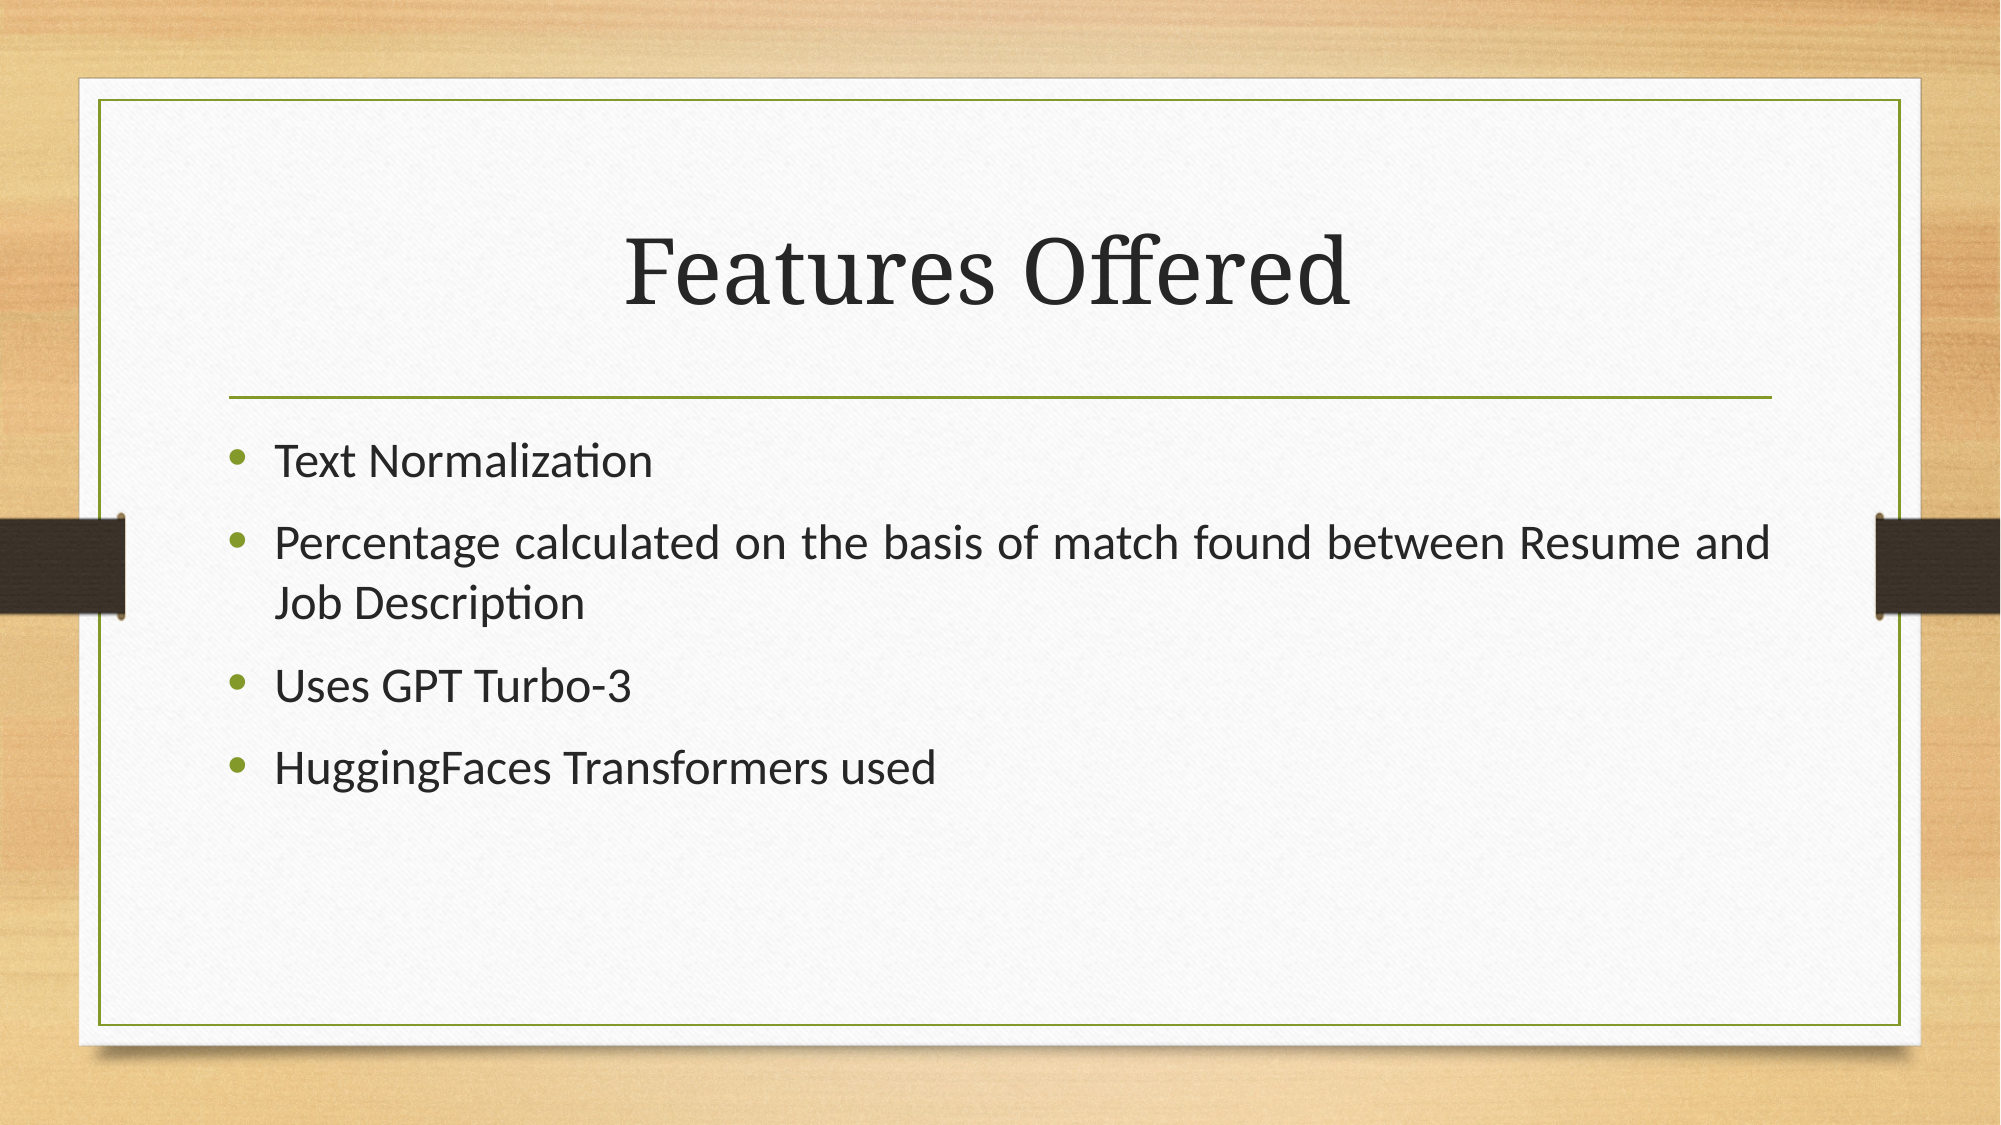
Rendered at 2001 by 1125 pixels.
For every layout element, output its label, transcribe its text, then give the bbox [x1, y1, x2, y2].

list Text Normalization Percentage calculated on the basis of match found between Resume and Job Description Uses GPT Turbo-3 HuggingFaces Transformers used [212, 419, 1788, 964]
title Features Offered [212, 161, 1788, 375]
picture [0, 0, 2001, 1125]
